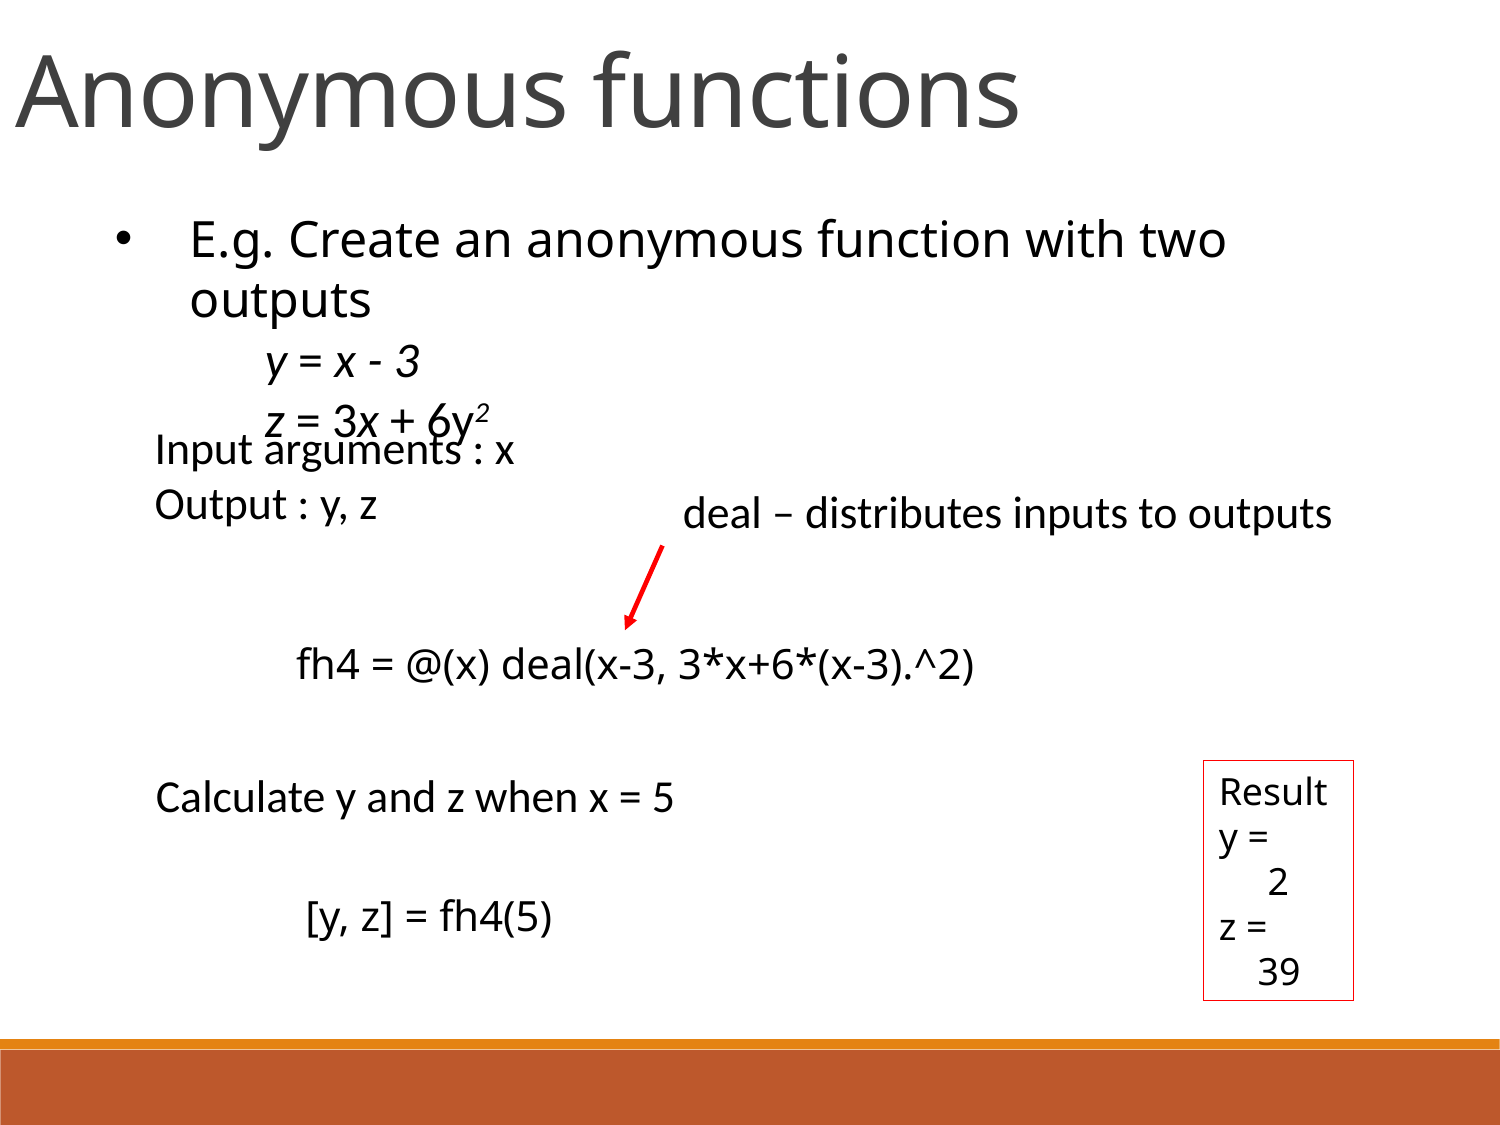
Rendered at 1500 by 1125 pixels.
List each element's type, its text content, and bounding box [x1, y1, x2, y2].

text_box Input arguments : x Output : y, z [139, 411, 530, 537]
title Anonymous functions [0, 38, 1442, 256]
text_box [624, 545, 663, 631]
text_box fh4 = @(x) deal(x-3, 3*x+6*(x-3).^2) [281, 630, 1232, 696]
text_box Result y = 2 z = 39 [1203, 760, 1354, 1001]
text_box [y, z] = fh4(5) [290, 881, 568, 947]
text_box Calculate y and z when x = 5 [141, 759, 691, 830]
text_box deal – distributes inputs to outputs [668, 474, 1349, 545]
text_box E.g. Create an anonymous function with two outputs y = x - 3 z = 3x + 6y2 [99, 256, 1413, 455]
